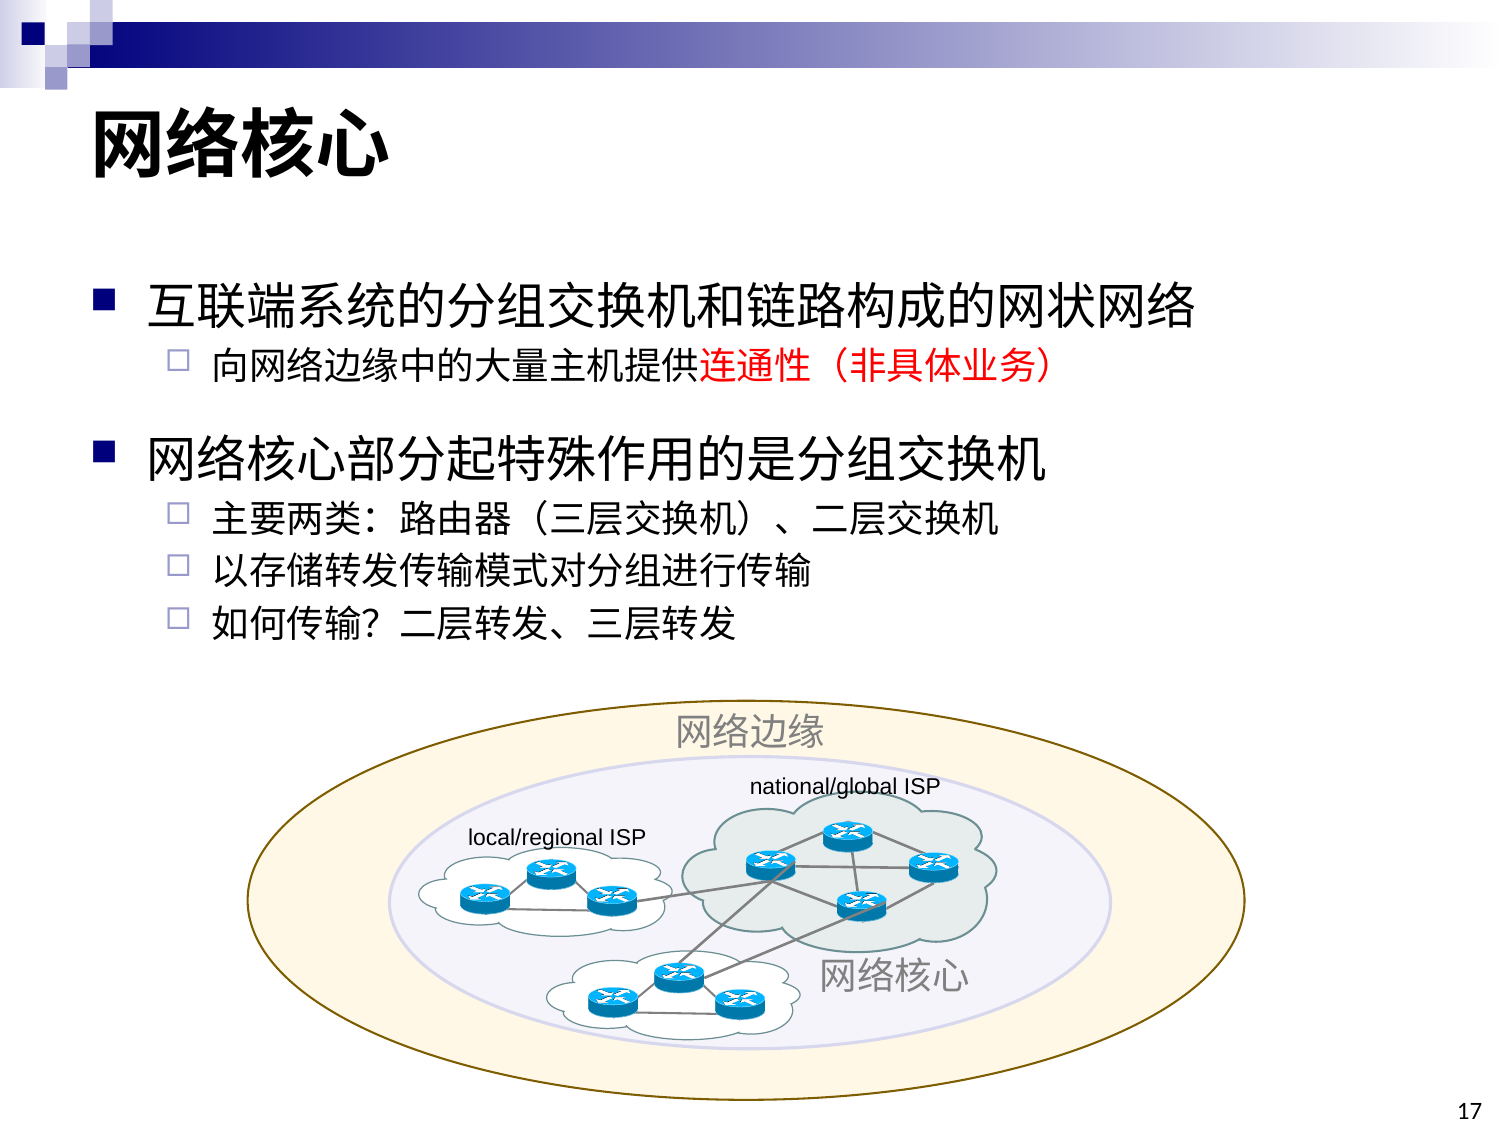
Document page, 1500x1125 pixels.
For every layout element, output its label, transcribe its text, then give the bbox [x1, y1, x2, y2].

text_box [247, 700, 1245, 1101]
slide_number 17 [1448, 1100, 1483, 1125]
list 互联端系统的分组交换机和链路构成的网状网络 向网络边缘中的大量主机提供连通性（非具体业务） 网络核心部分起特殊作用的是分组交换机 主要两类：路由器（三层交换机）、二层交换机 以存储转发传输模式对分组进行传输 如何传输？二层转发、三层转发 [75, 237, 1425, 680]
title 网络核心 [75, 75, 1425, 209]
